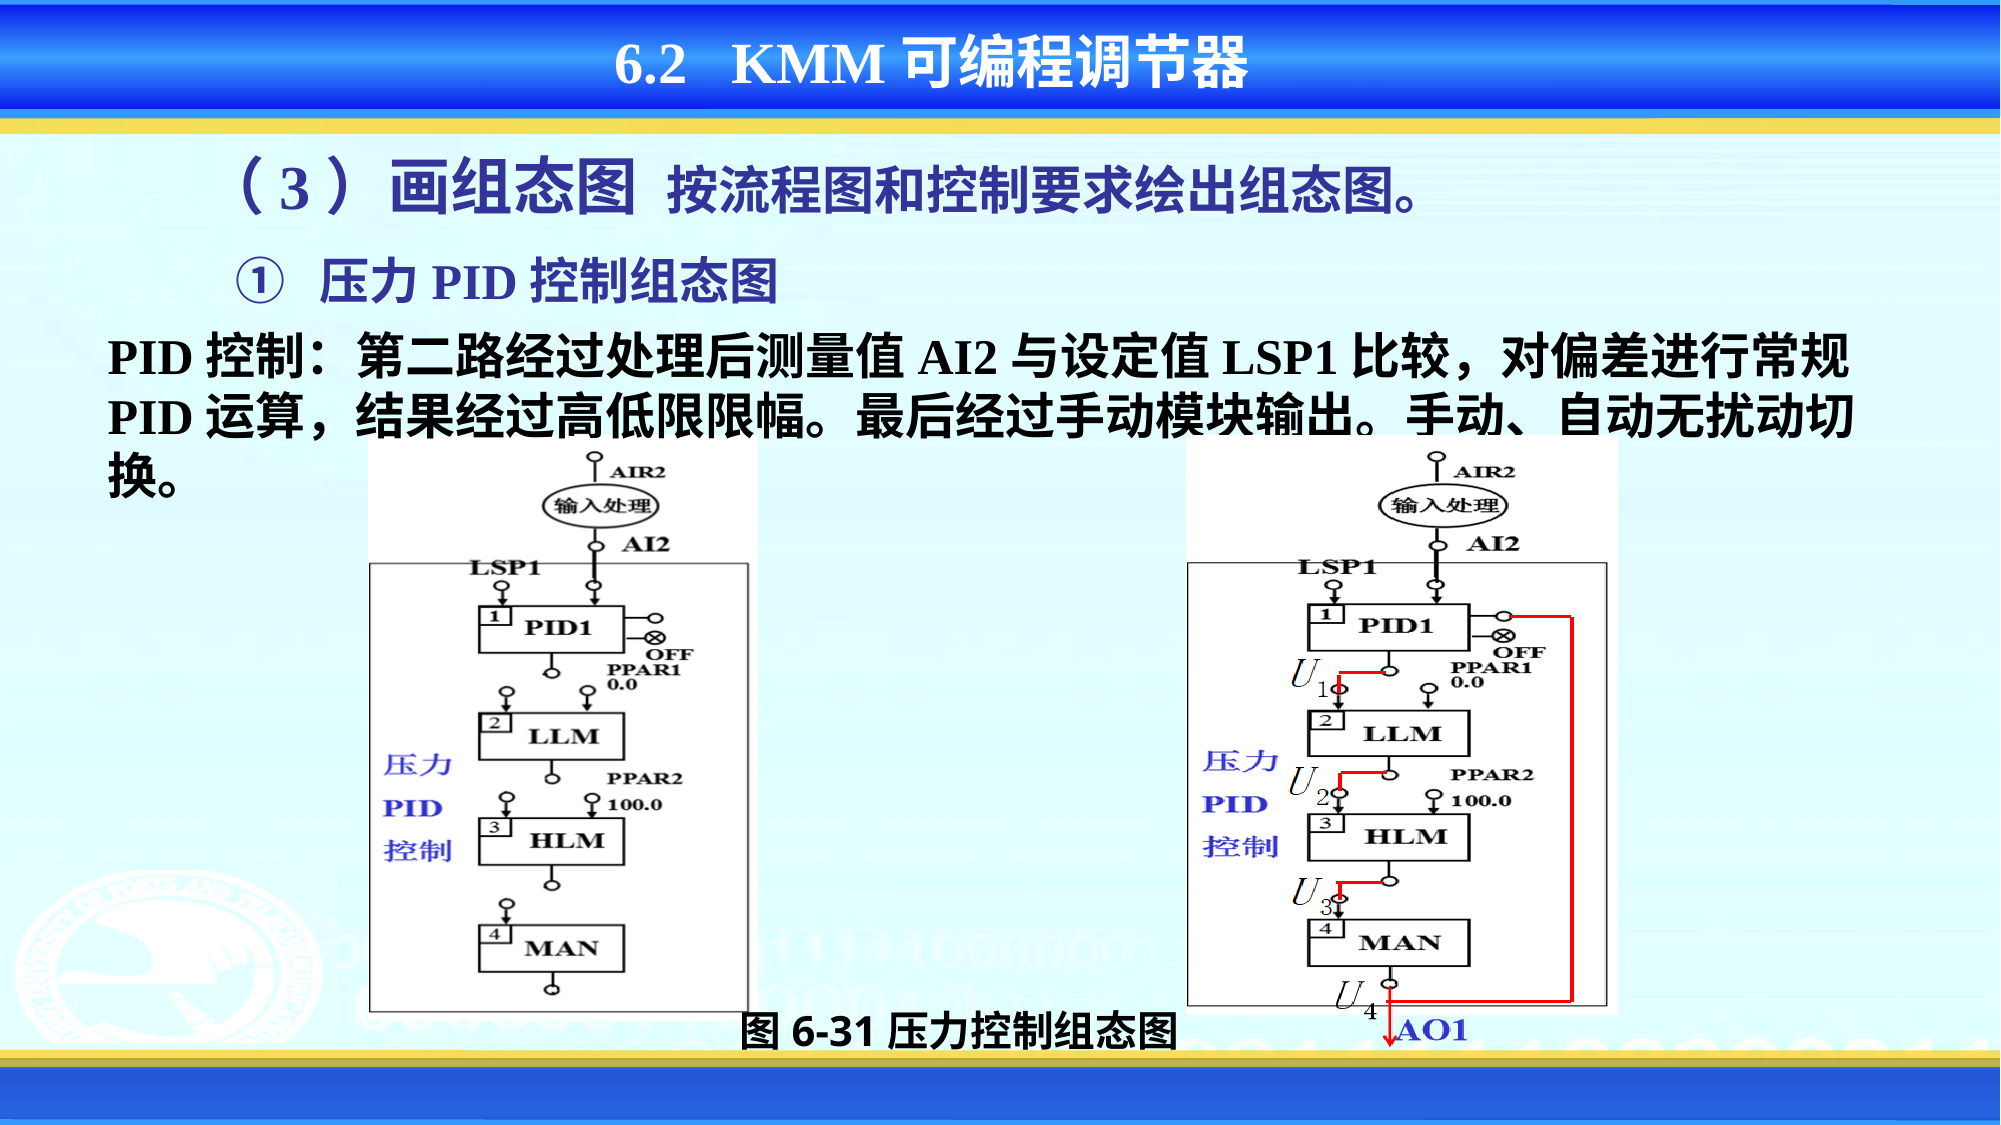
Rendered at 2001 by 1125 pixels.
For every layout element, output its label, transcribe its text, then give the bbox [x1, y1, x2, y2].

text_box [0, 1050, 533, 1058]
picture [1186, 435, 1618, 1053]
text_box （3）画组态图 按流程图和控制要求绘出组态图。 [187, 141, 1546, 230]
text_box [1623, 1050, 2000, 1058]
text_box PID控制：第二路经过处理后测量值AI2与设定值LSP1比较，对偏差进行常规PID运算，结果经过高低限限幅。最后经过手动模块输出。手动、自动无扰动切换。 [92, 316, 1907, 512]
text_box 图6-31压力控制组态图 [533, 994, 1386, 1066]
picture [367, 435, 758, 1021]
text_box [0, 119, 2000, 134]
text_box ① 压力PID控制组态图 [220, 229, 819, 316]
picture [0, 1067, 2000, 1120]
text_box 6.2 KMM可编程调节器 [533, 17, 1331, 103]
